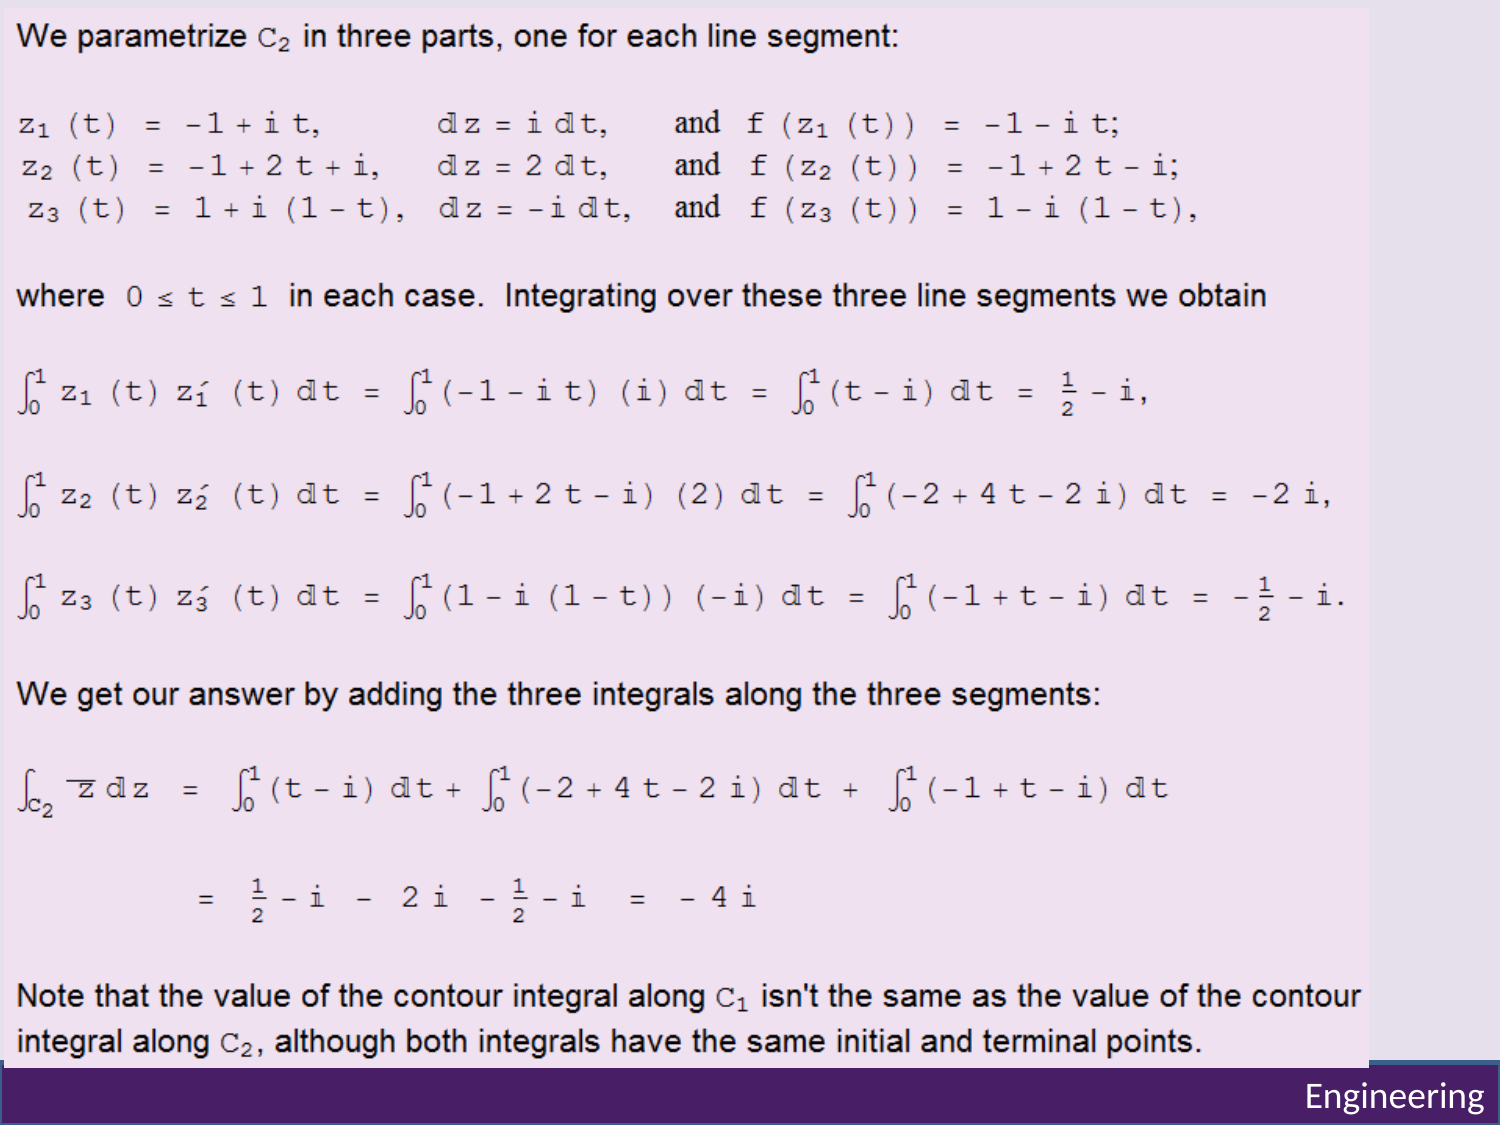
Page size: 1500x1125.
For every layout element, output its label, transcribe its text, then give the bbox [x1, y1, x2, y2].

text_box Engineering [0, 1060, 1500, 1125]
picture [3, 8, 1369, 1069]
